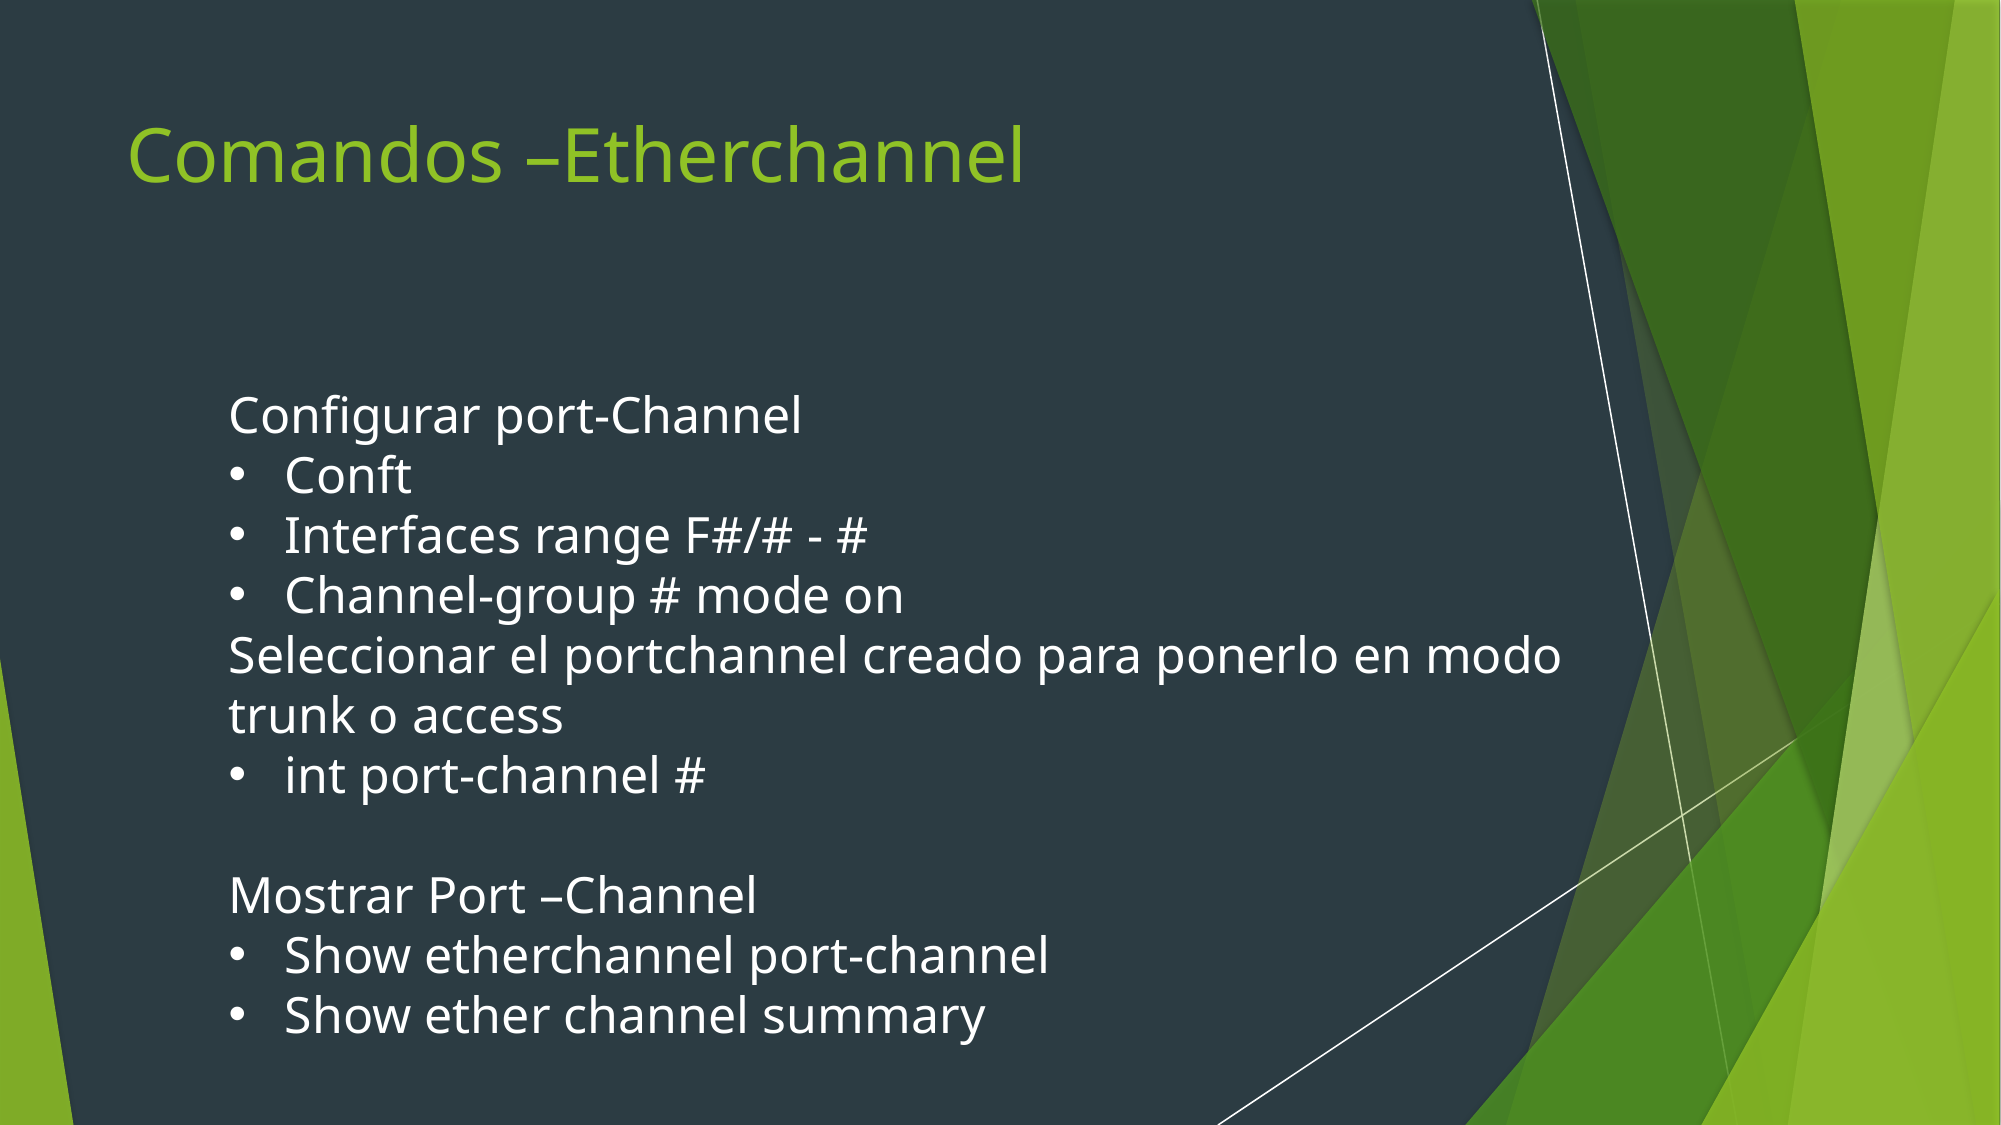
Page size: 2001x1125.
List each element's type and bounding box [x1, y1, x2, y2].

text_box [0, 0, 2000, 1125]
